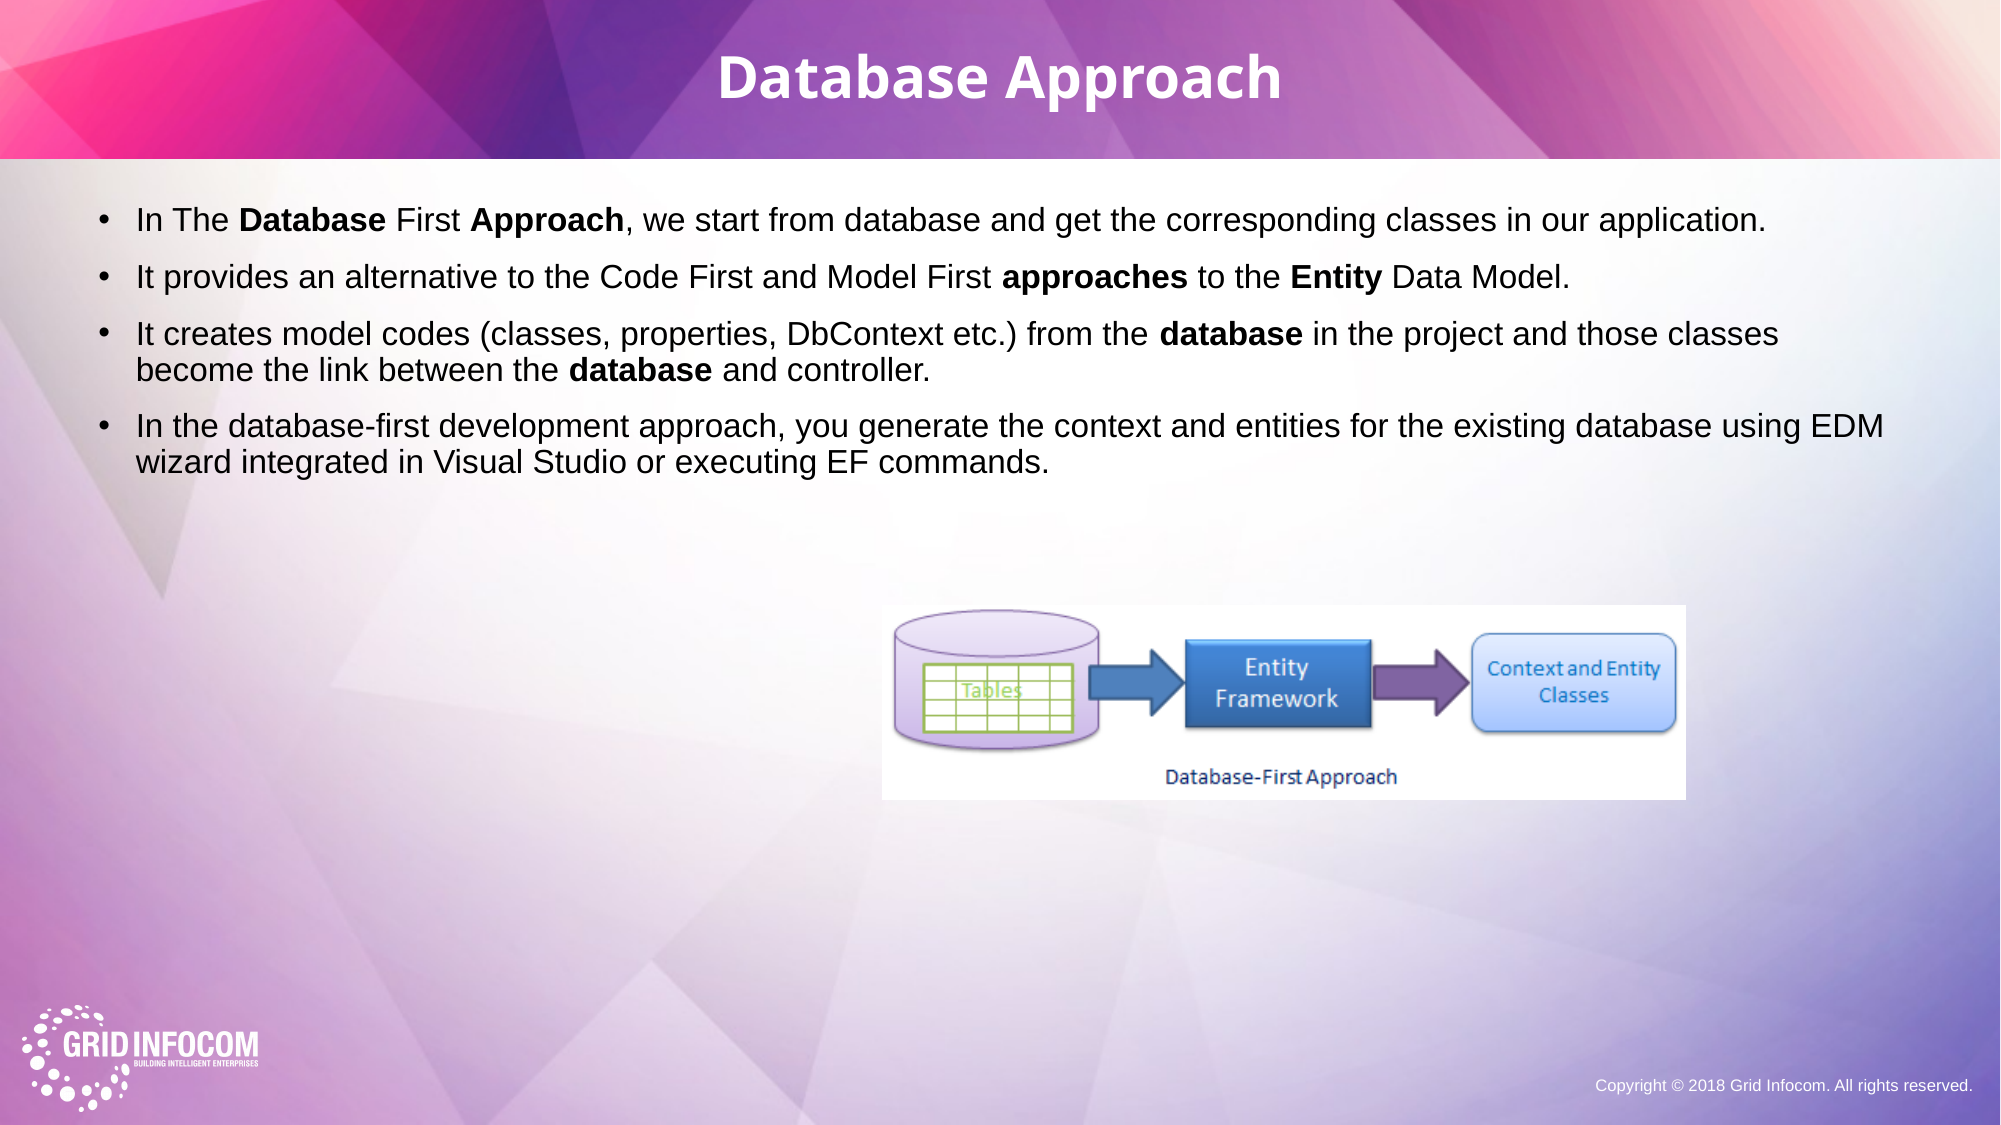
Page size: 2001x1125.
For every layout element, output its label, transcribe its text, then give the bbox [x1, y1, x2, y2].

title Database Approach [137, 29, 1863, 130]
picture [0, 0, 2001, 1125]
list In The Database First Approach, we start from database and get the corresponding classes in our application. It provides an alternative to the Code First and Model First approaches to the Entity Data Model. It creates model codes (classes, properties, DbContext etc.) from the database in the project and those classes become the link between the database and controller. In the database-first development approach, you generate the context and entities for the existing database using EDM wizard integrated in Visual Studio or executing EF commands. [83, 195, 1922, 1000]
